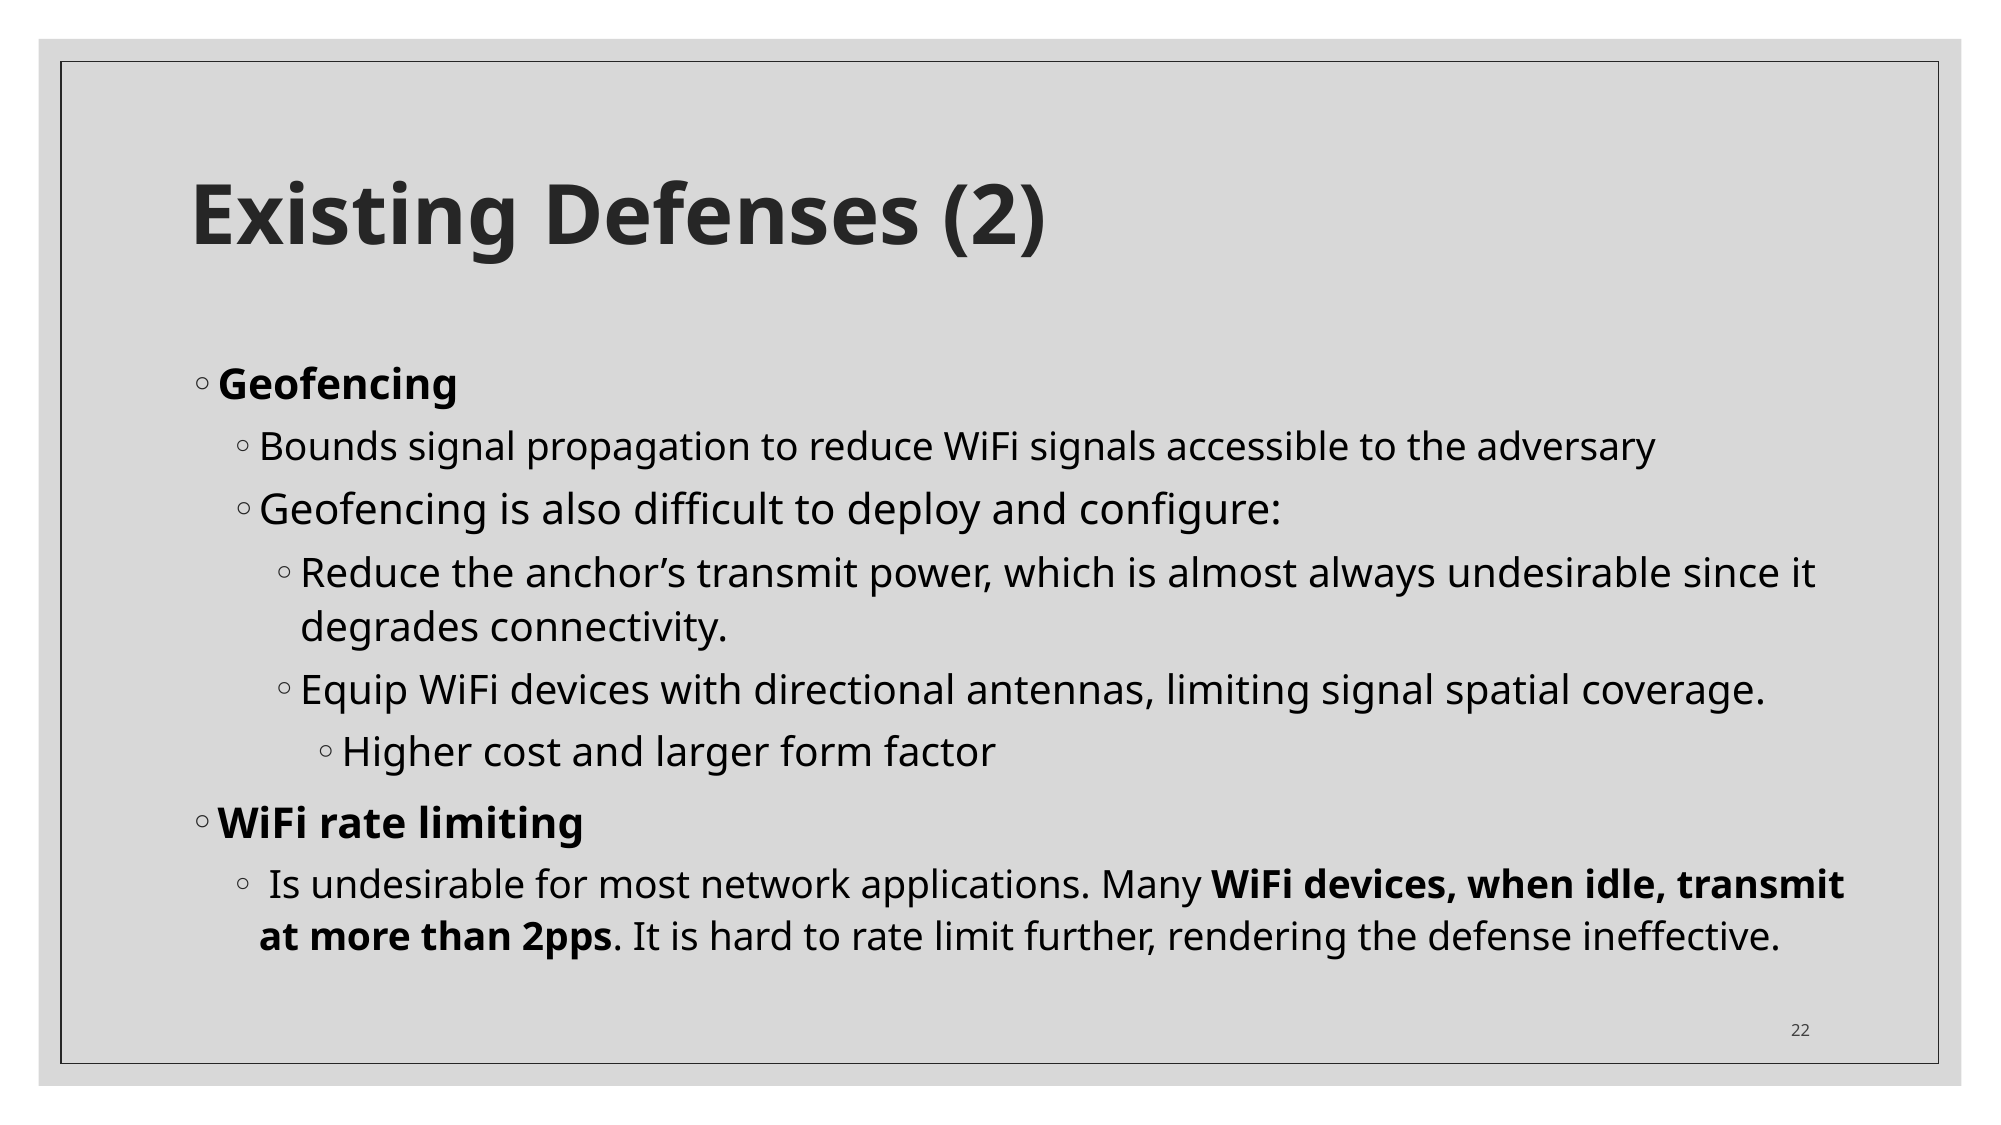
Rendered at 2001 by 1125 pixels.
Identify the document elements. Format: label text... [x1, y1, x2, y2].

slide_number 22 [1687, 990, 1825, 1050]
title Existing Defenses (2) [174, 105, 1825, 331]
list Geofencing Bounds signal propagation to reduce WiFi signals accessible to the adversary Geofencing is also difficult to deploy and configure: Reduce the anchor’s transmit power, which is almost always undesirable since it degrades connectivity. Equip WiFi devices with directional antennas, limiting signal spatial coverage. Higher cost and larger form factor WiFi rate limiting Is undesirable for most network applications. Many WiFi devices, when idle, transmit at more than 2pps. It is hard to rate limit further, rendering the defense ineffective. [174, 345, 1881, 1020]
